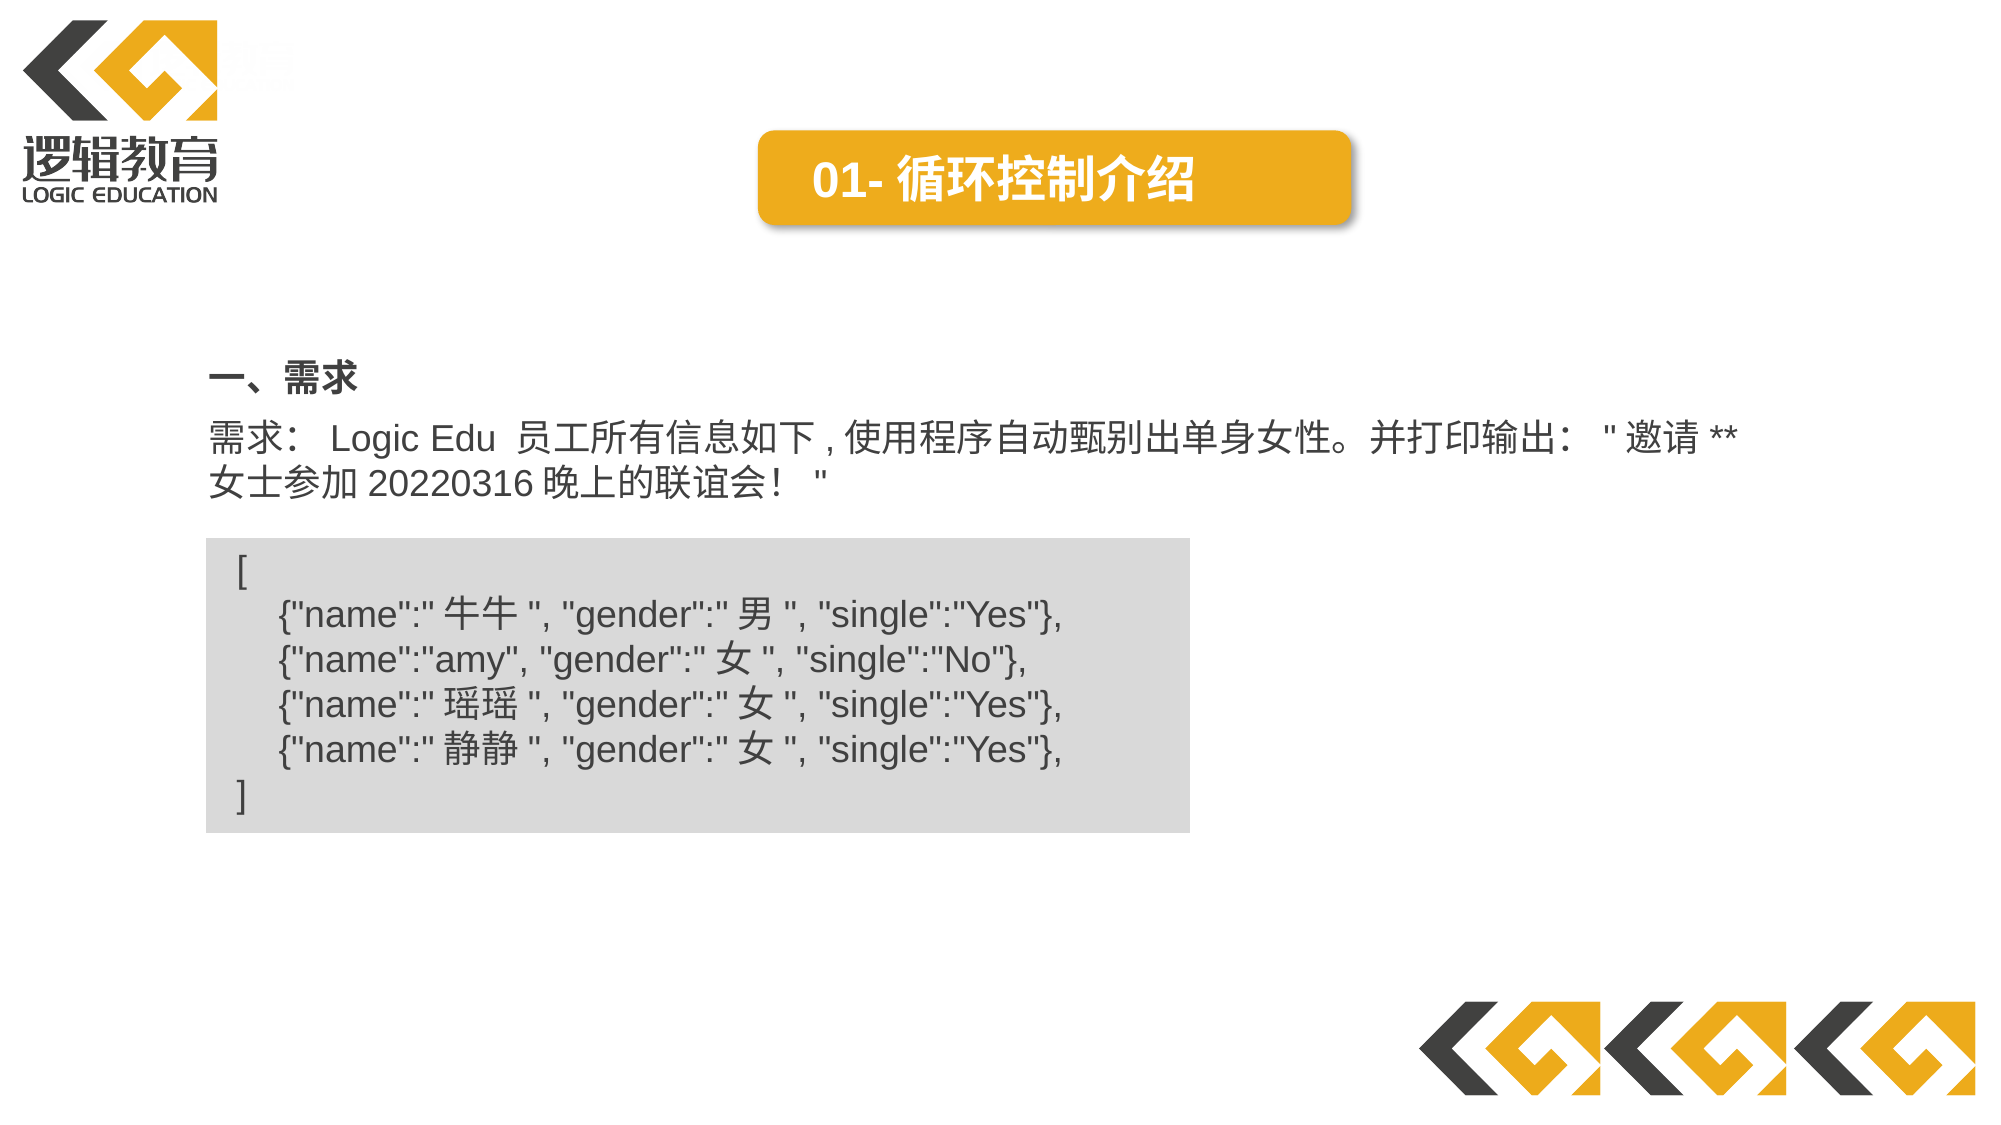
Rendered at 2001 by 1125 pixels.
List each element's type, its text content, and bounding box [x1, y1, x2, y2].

picture [0, 0, 304, 224]
text_box 一、需求 [193, 346, 1017, 406]
text_box [206, 538, 1190, 833]
text_box 01-循环控制介绍 [797, 139, 1285, 215]
picture [1394, 940, 2000, 1125]
text_box [757, 130, 1352, 226]
text_box 需求：Logic Edu 员工所有信息如下,使用程序自动甄别出单身女性。并打印输出："邀请**女士参加20220316晚上的联谊会！" [193, 406, 1770, 512]
text_box [ {"name":"牛牛", "gender":"男", "single":"Yes"}, {"name":"amy", "gender":"女", "single":"No"}, {"name":"瑶瑶", "gender":"女", "single":"Yes"}, {"name":"静静", "gender":"女", "single":"Yes"}, ] [221, 537, 1190, 823]
